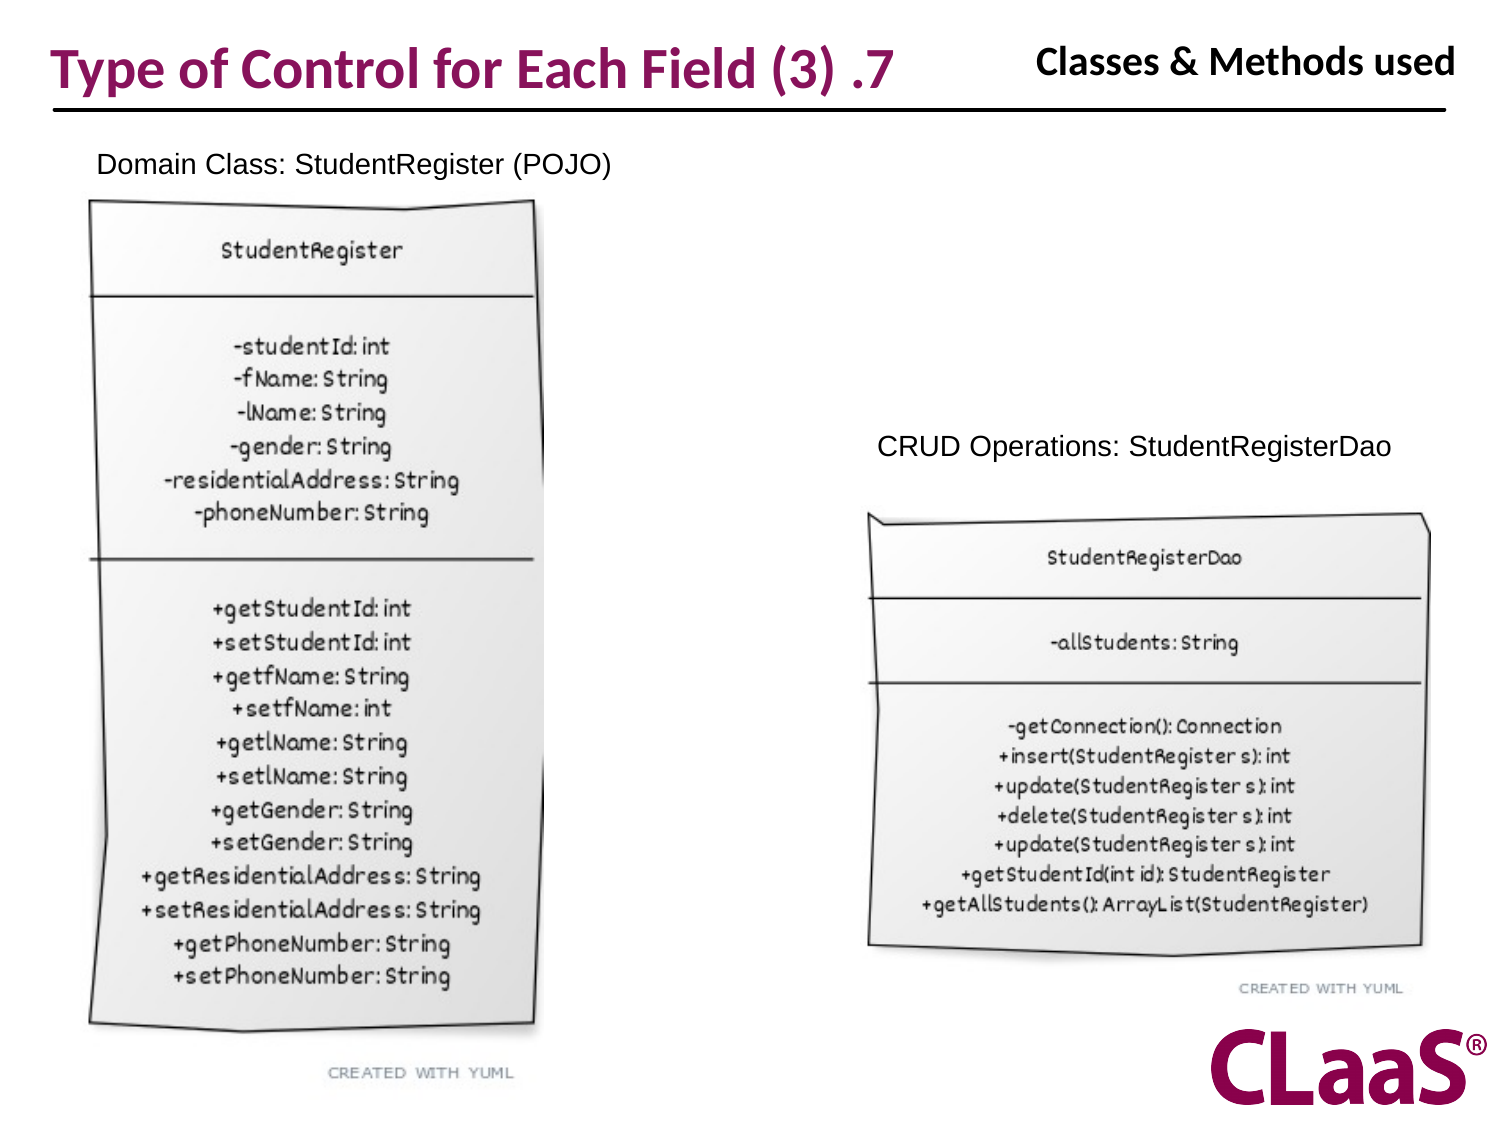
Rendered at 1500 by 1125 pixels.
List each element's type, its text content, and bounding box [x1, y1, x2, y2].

picture [1211, 1029, 1487, 1105]
picture [80, 191, 544, 1100]
text_box 7. Type of Control for Each Field (3) [35, 31, 1036, 88]
picture [860, 505, 1431, 1014]
text_box CRUD Operations: StudentRegisterDao [862, 419, 1408, 503]
text_box Classes & Methods used [1021, 26, 1472, 92]
text_box Domain Class: StudentRegister (POJO) [81, 138, 628, 224]
